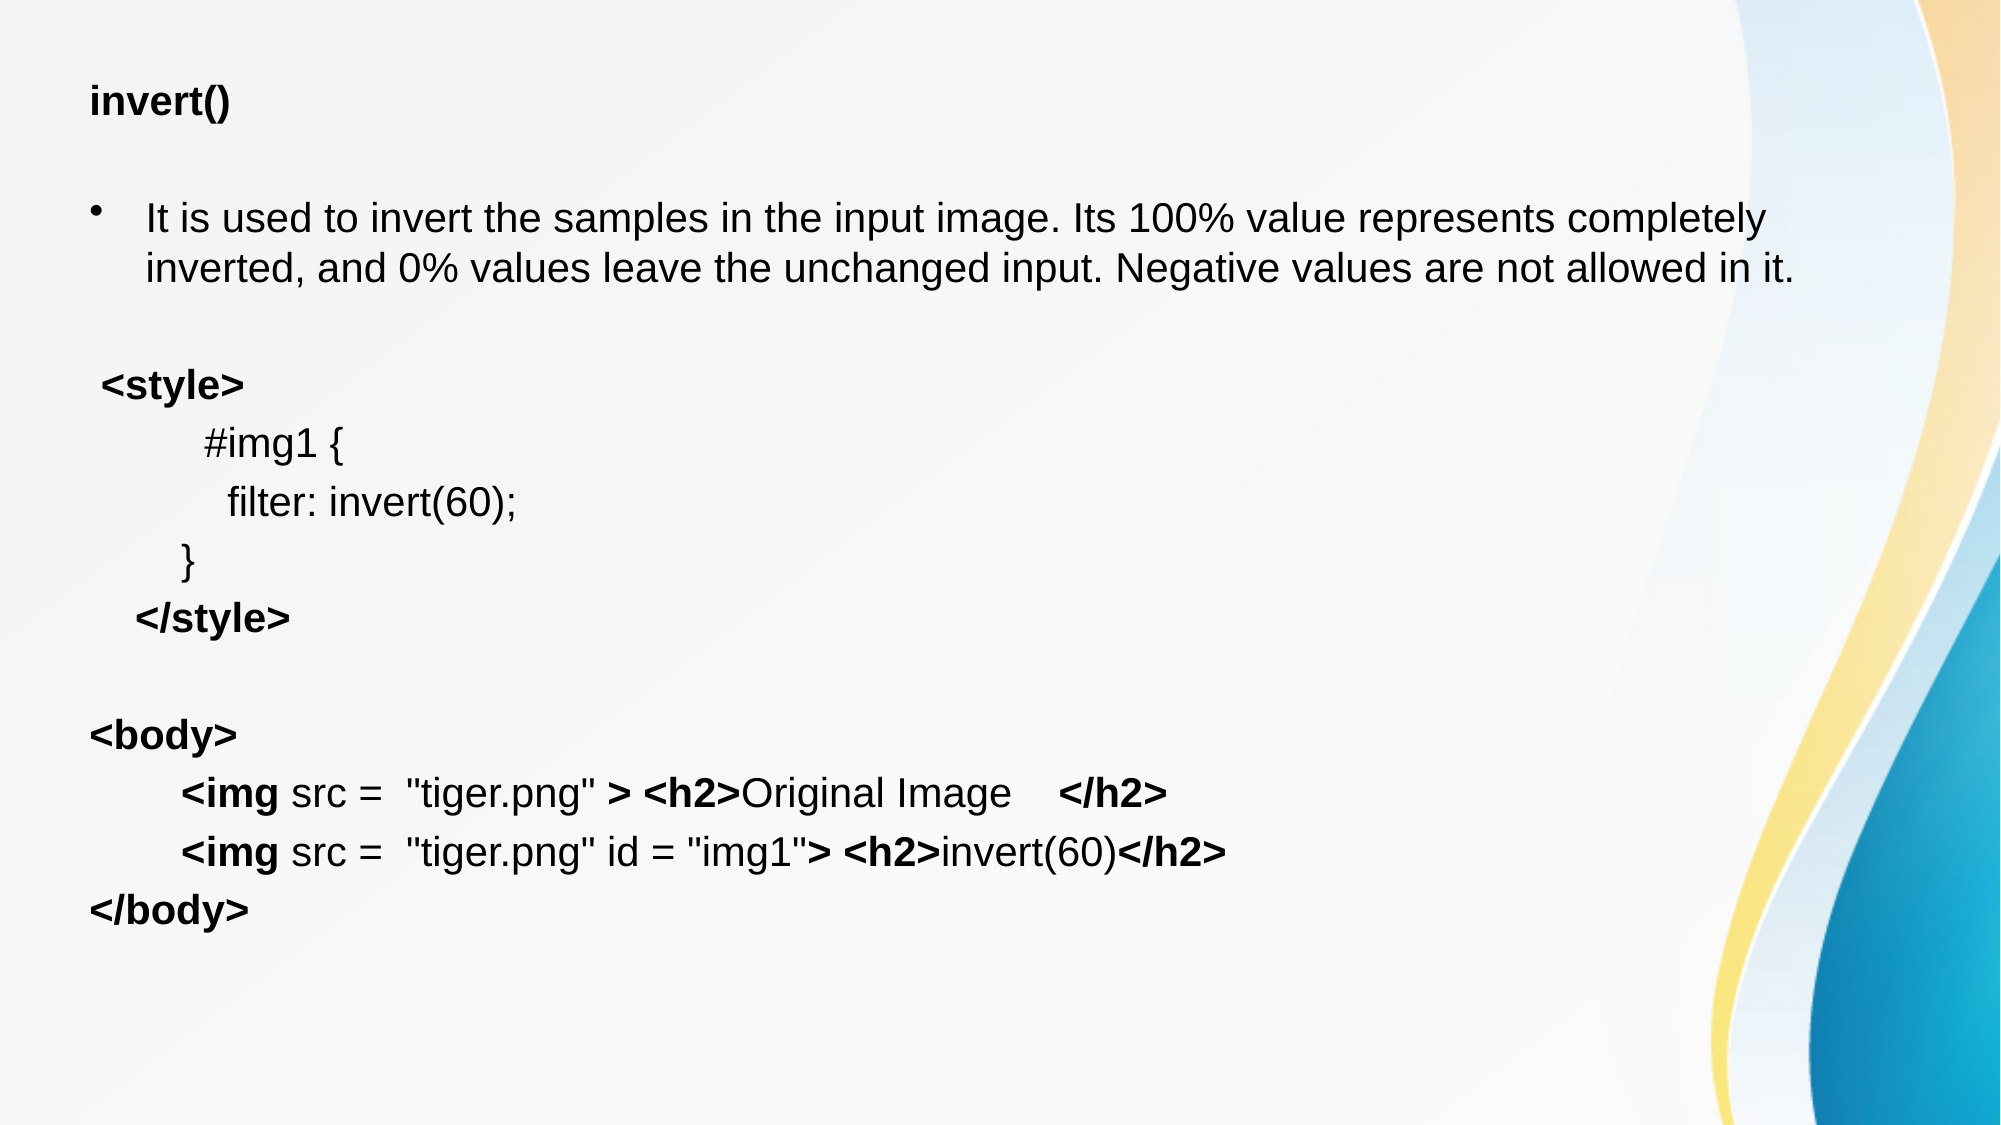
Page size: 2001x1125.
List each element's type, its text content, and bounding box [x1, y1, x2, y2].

list invert() It is used to invert the samples in the input image. Its 100% value represents completely inverted, and 0% values leave the unchanged input. Negative values are not allowed in it. <style> #img1 { filter: invert(60); } </style> <body> <img src = "tiger.png" > <h2>Original Image </h2> <img src = "tiger.png" id = "img1"> <h2>invert(60)</h2> </body> [74, 66, 1875, 1076]
picture [0, 0, 2001, 1125]
